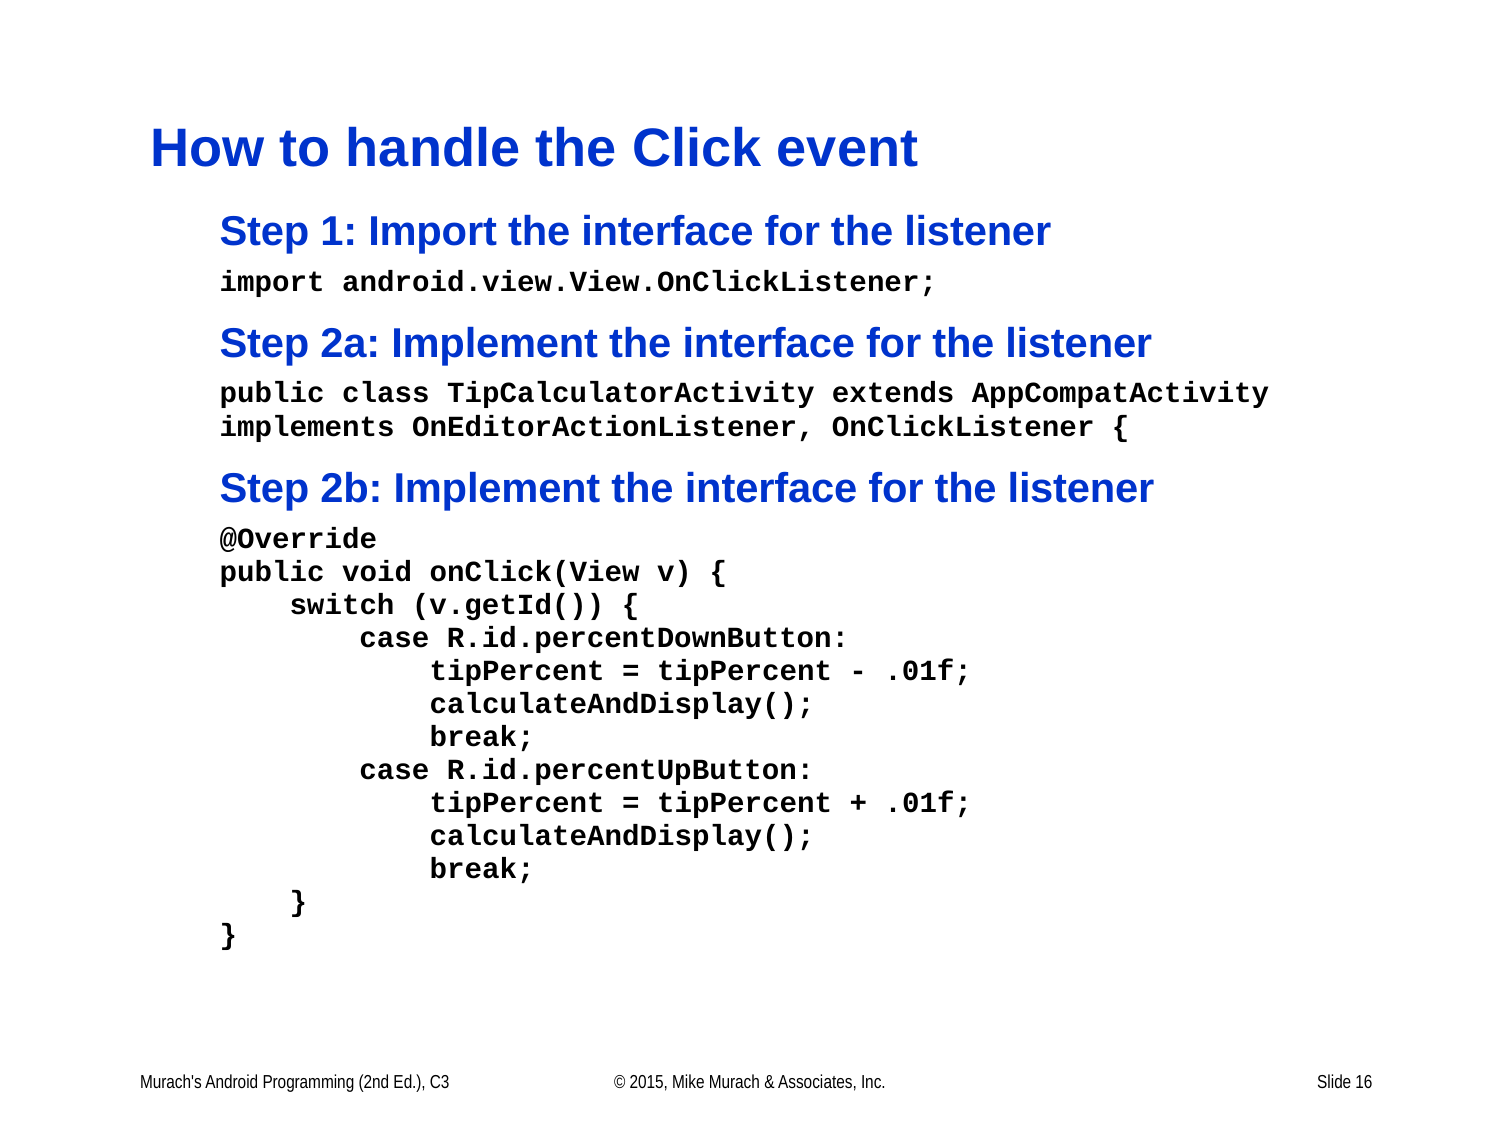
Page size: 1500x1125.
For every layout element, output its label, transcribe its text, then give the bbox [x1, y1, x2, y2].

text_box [162, 187, 1361, 964]
slide_number Murach's Android Programming (2nd Ed.), C3 [125, 1025, 474, 1100]
footer © 2015, Mike Murach & Associates, Inc. [474, 1025, 1025, 1100]
title How to handle the Click event [150, 112, 1350, 179]
slide_number Slide 16 [1074, 1025, 1388, 1100]
